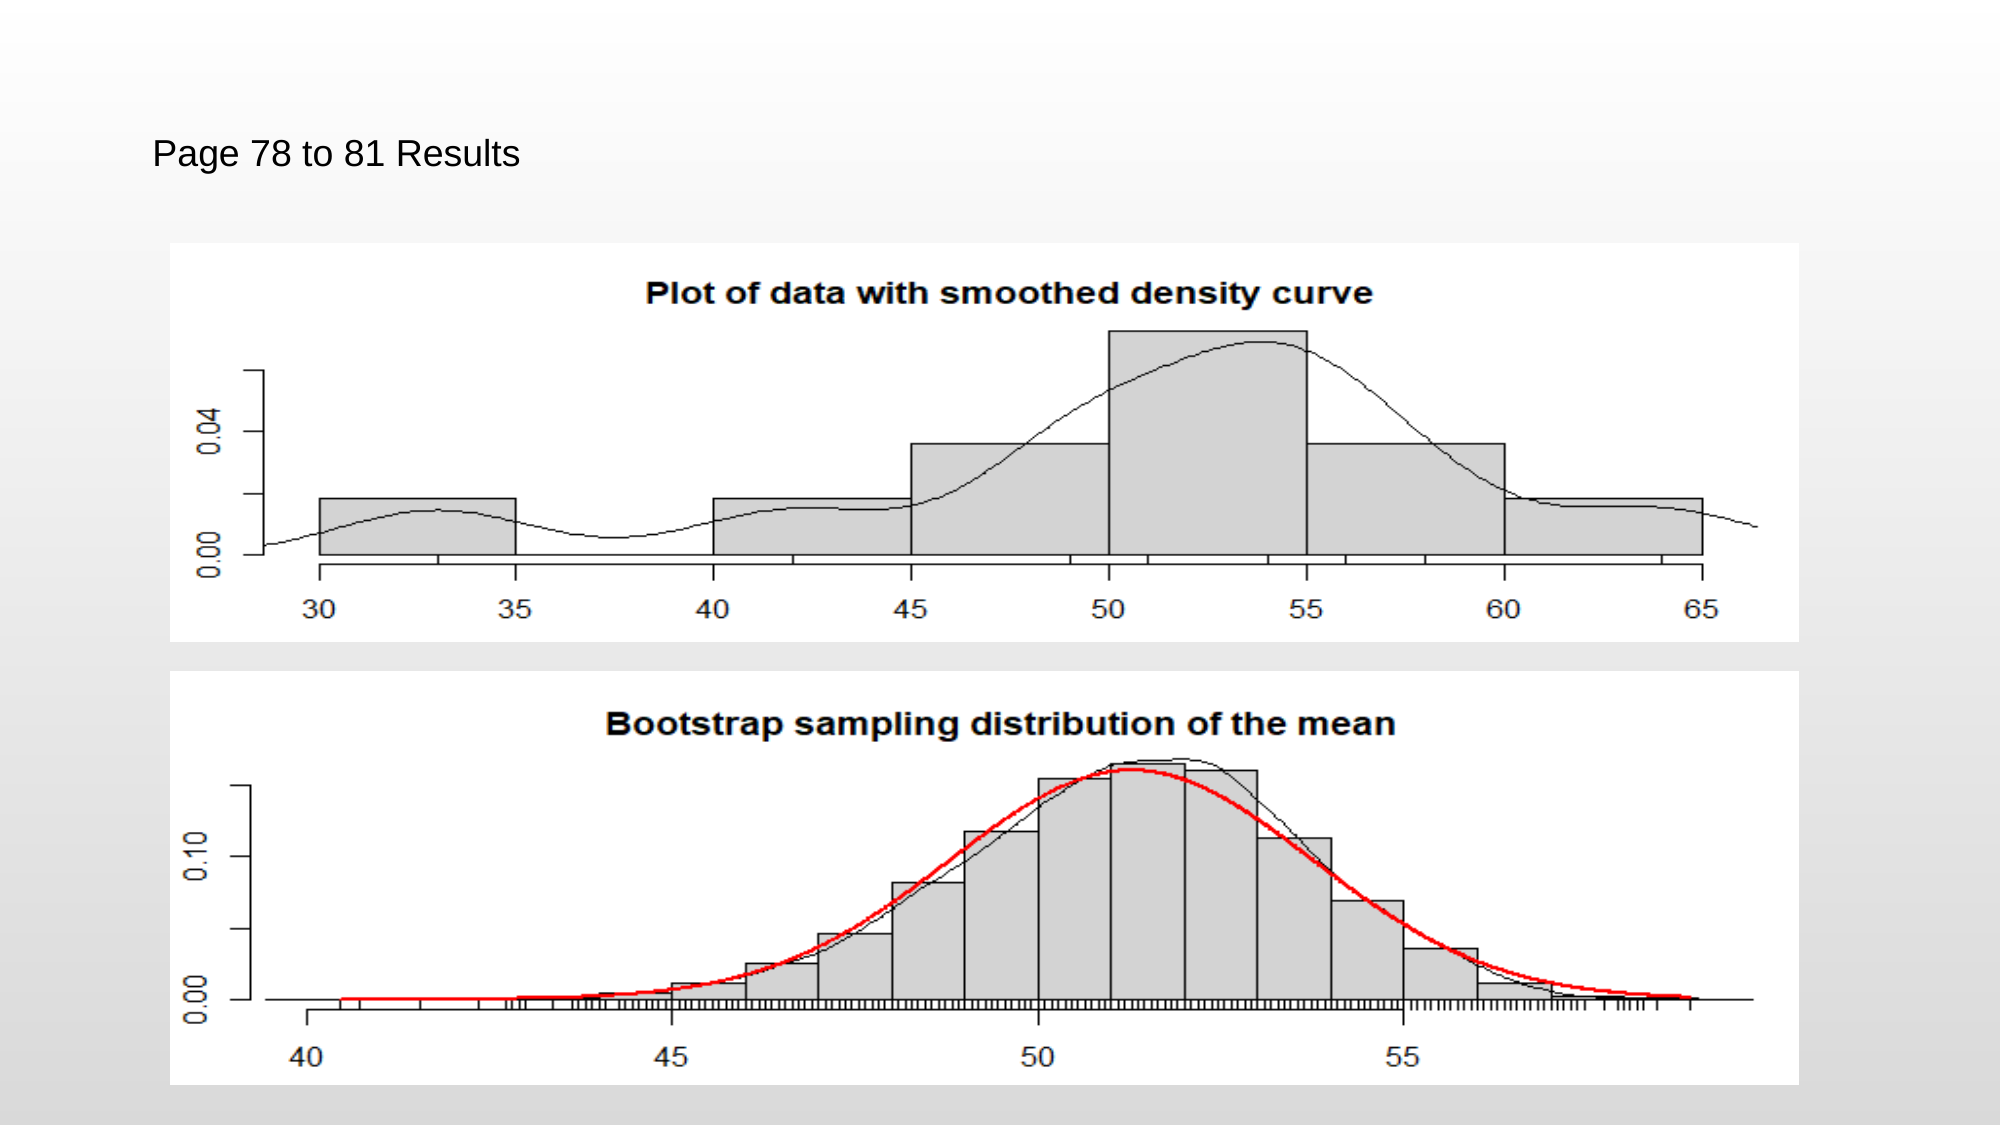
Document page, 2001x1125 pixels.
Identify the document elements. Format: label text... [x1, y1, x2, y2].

picture [170, 671, 1799, 1085]
text_box Page 78 to 81 Results [137, 121, 682, 182]
picture [170, 243, 1799, 642]
